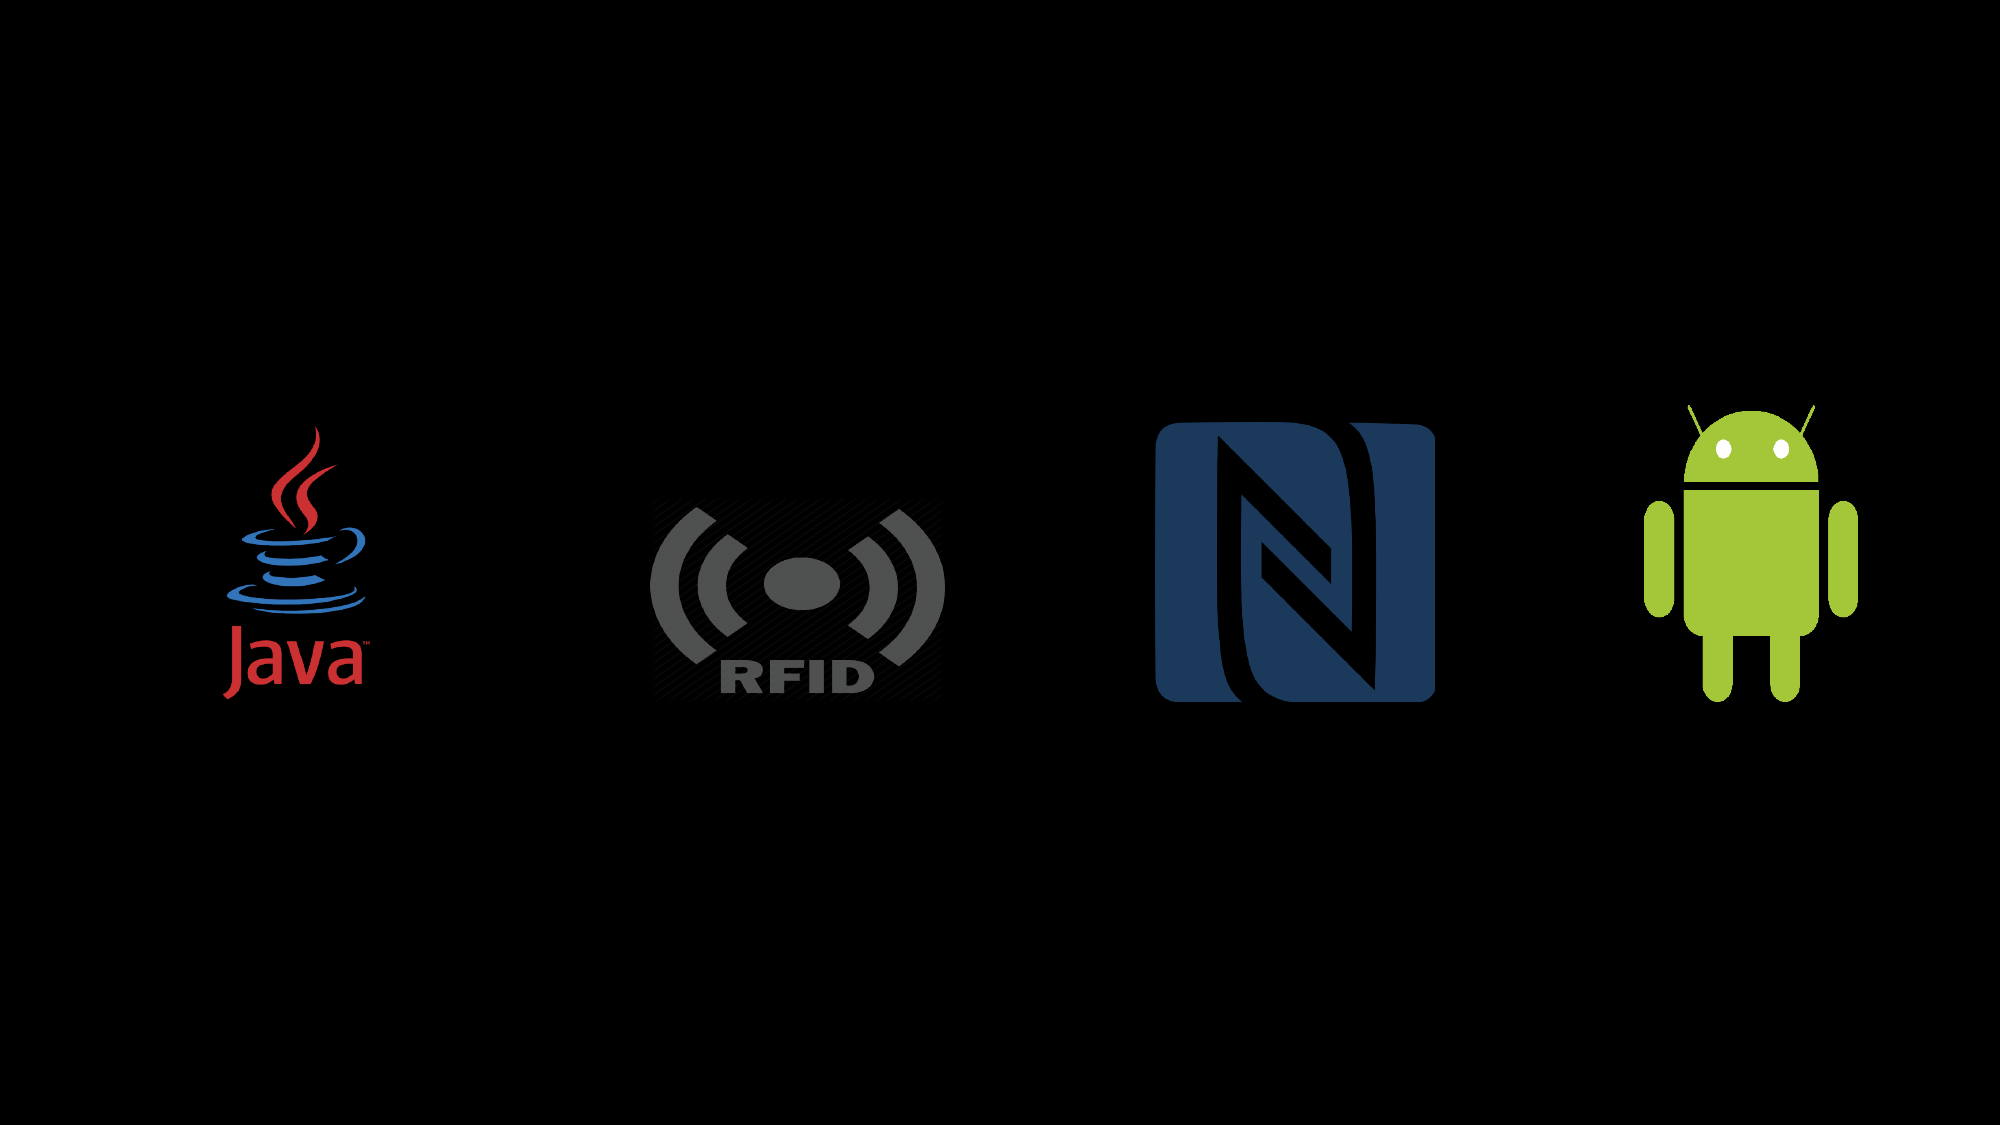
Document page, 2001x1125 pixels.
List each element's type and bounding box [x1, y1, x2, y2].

picture [1155, 422, 1435, 702]
picture [161, 422, 441, 702]
picture [650, 497, 945, 702]
picture [1644, 405, 1858, 702]
